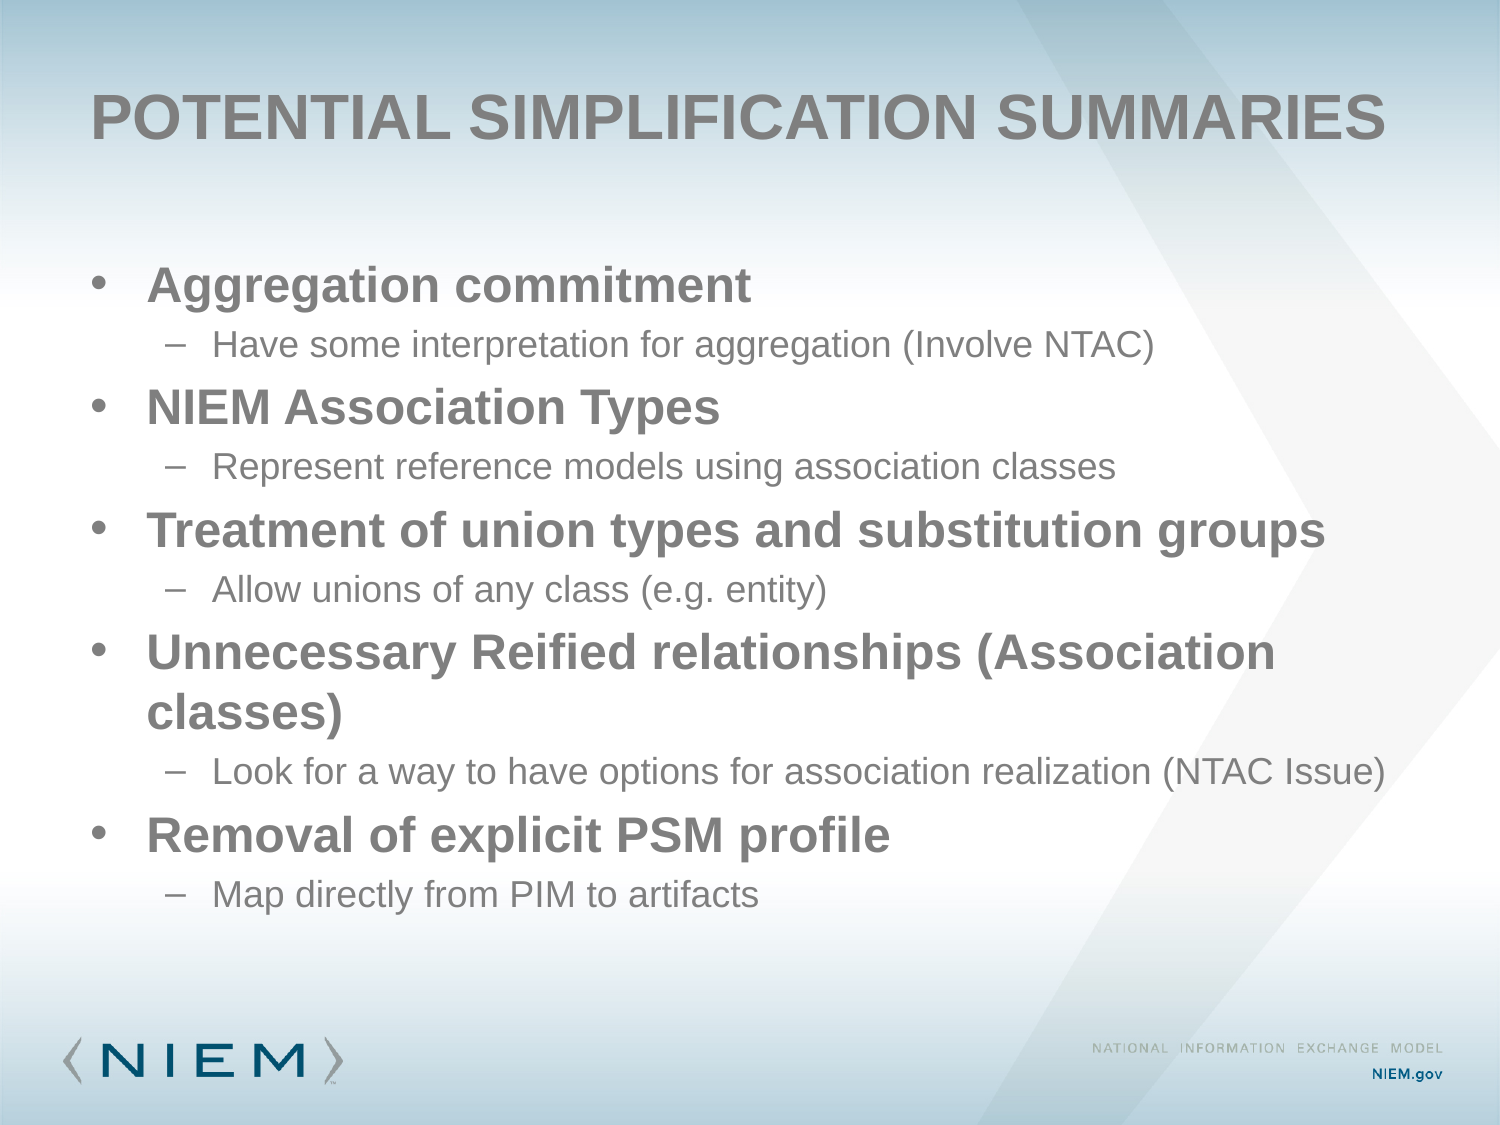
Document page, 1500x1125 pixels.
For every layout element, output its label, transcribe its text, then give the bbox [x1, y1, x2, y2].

picture [0, 0, 1500, 1125]
title Potential Simplification Summaries [75, 82, 1425, 216]
list Aggregation commitment Have some interpretation for aggregation (Involve NTAC) NIEM Association Types Represent reference models using association classes Treatment of union types and substitution groups Allow unions of any class (e.g. entity) Unnecessary Reified relationships (Association classes) Look for a way to have options for association realization (NTAC Issue) Removal of explicit PSM profile Map directly from PIM to artifacts [75, 244, 1425, 974]
